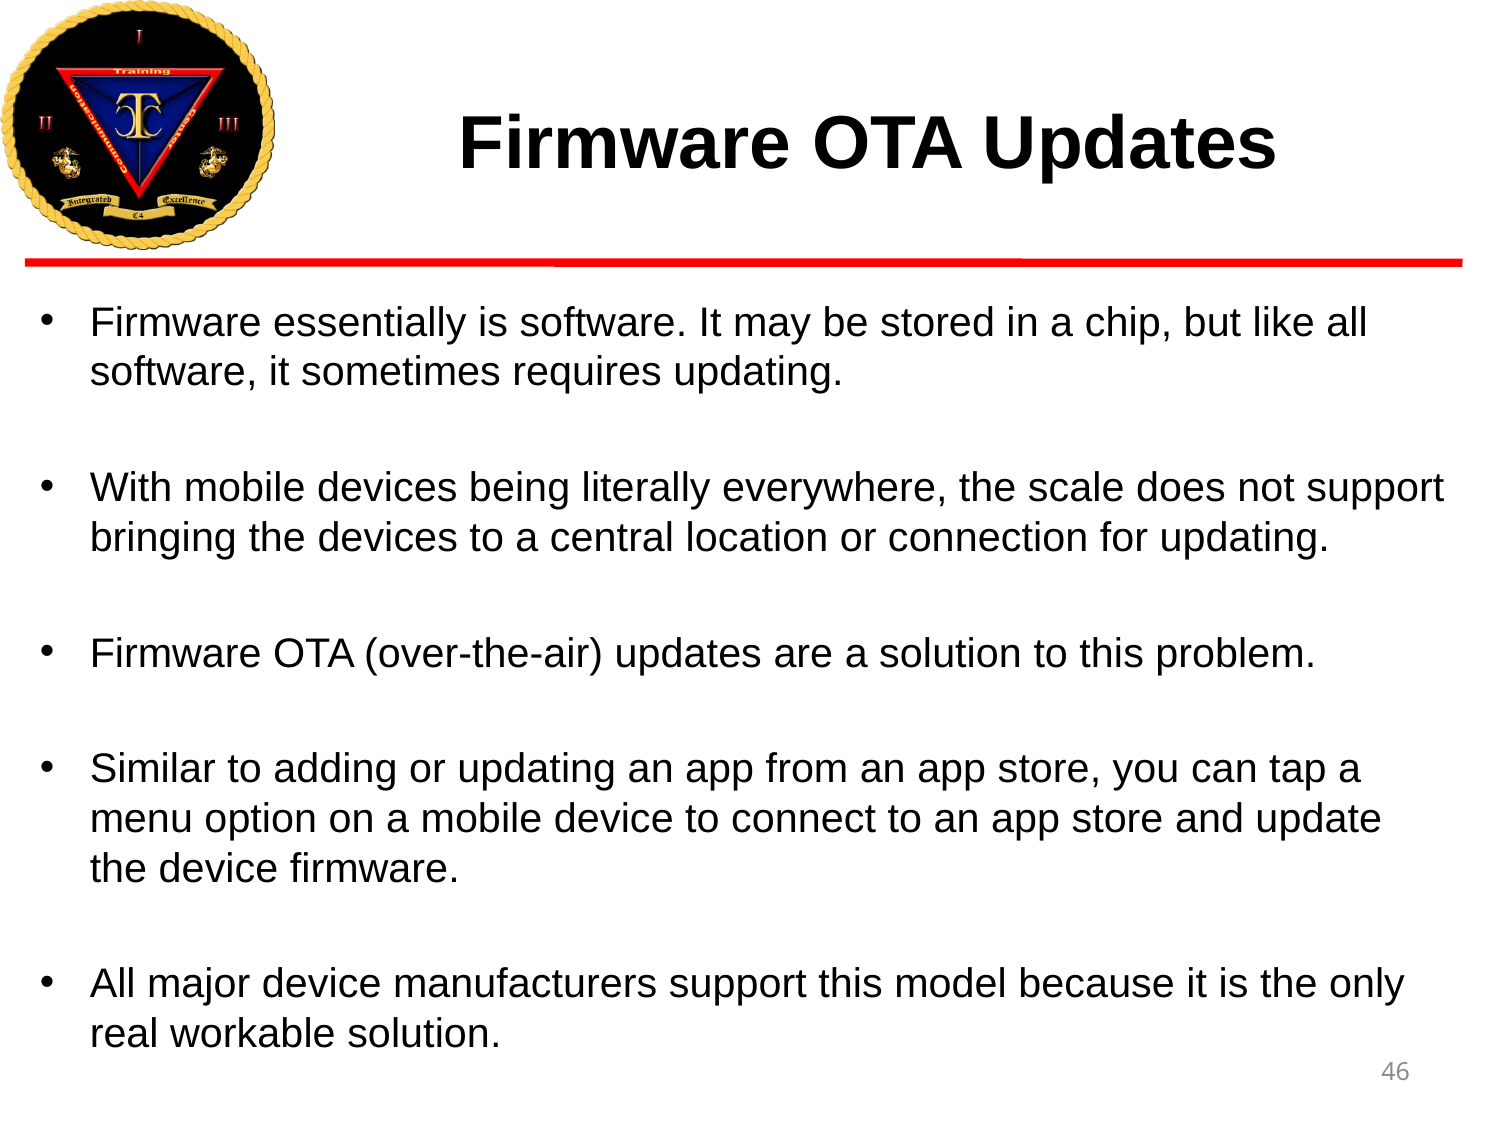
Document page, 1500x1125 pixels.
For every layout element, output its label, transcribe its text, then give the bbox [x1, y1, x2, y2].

title Firmware OTA Updates [274, 44, 1463, 233]
picture [0, 0, 275, 250]
list Firmware essentially is software. It may be stored in a chip, but like all software, it sometimes requires updating. With mobile devices being literally everywhere, the scale does not support bringing the devices to a central location or connection for updating. Firmware OTA (over-the-air) updates are a solution to this problem. Similar to adding or updating an app from an app store, you can tap a menu option on a mobile device to connect to an app store and update the device firmware. All major device manufacturers support this model because it is the only real workable solution. [24, 287, 1463, 1125]
slide_number 46 [1074, 1042, 1425, 1103]
